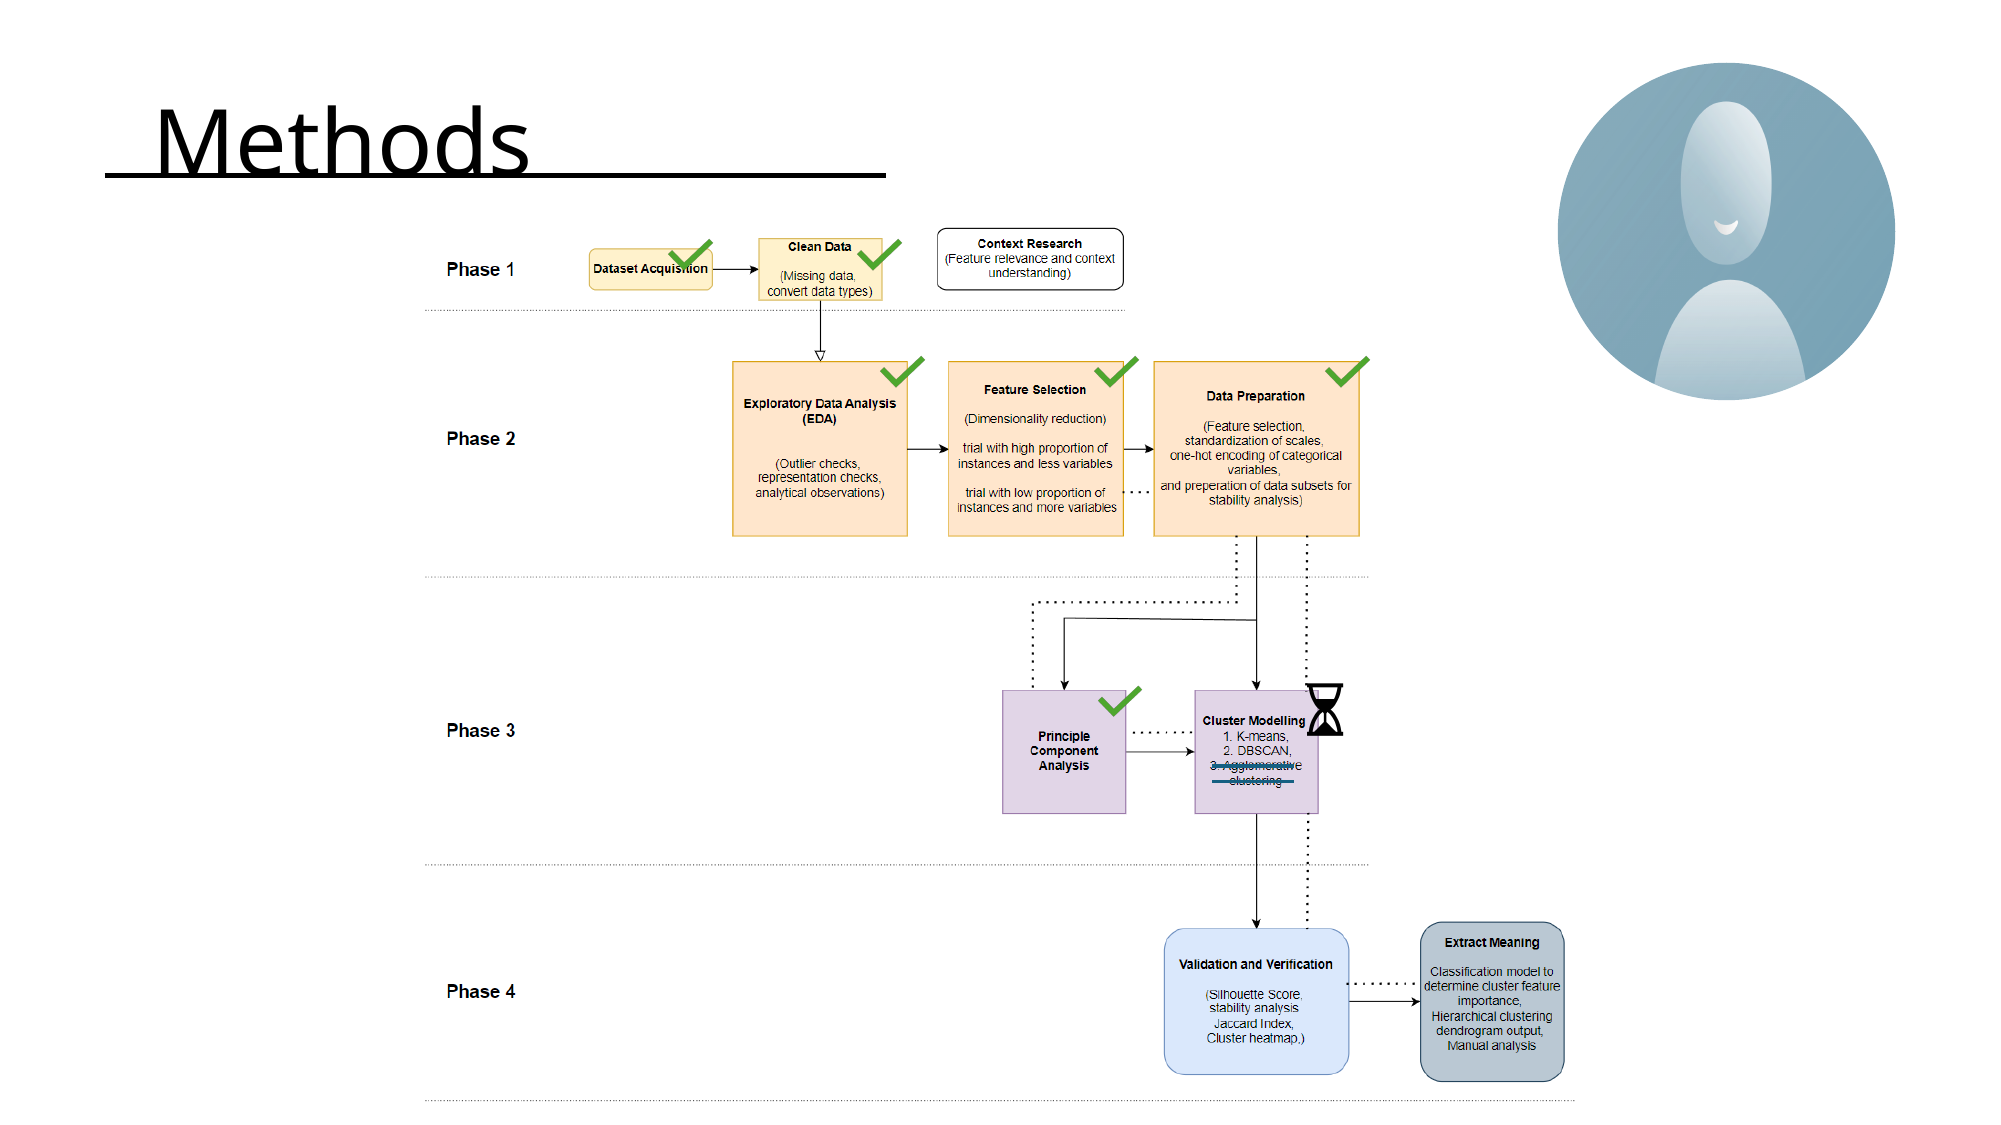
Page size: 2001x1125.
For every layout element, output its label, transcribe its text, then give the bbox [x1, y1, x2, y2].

picture [397, 62, 1896, 1125]
title Methods [137, 36, 1863, 255]
